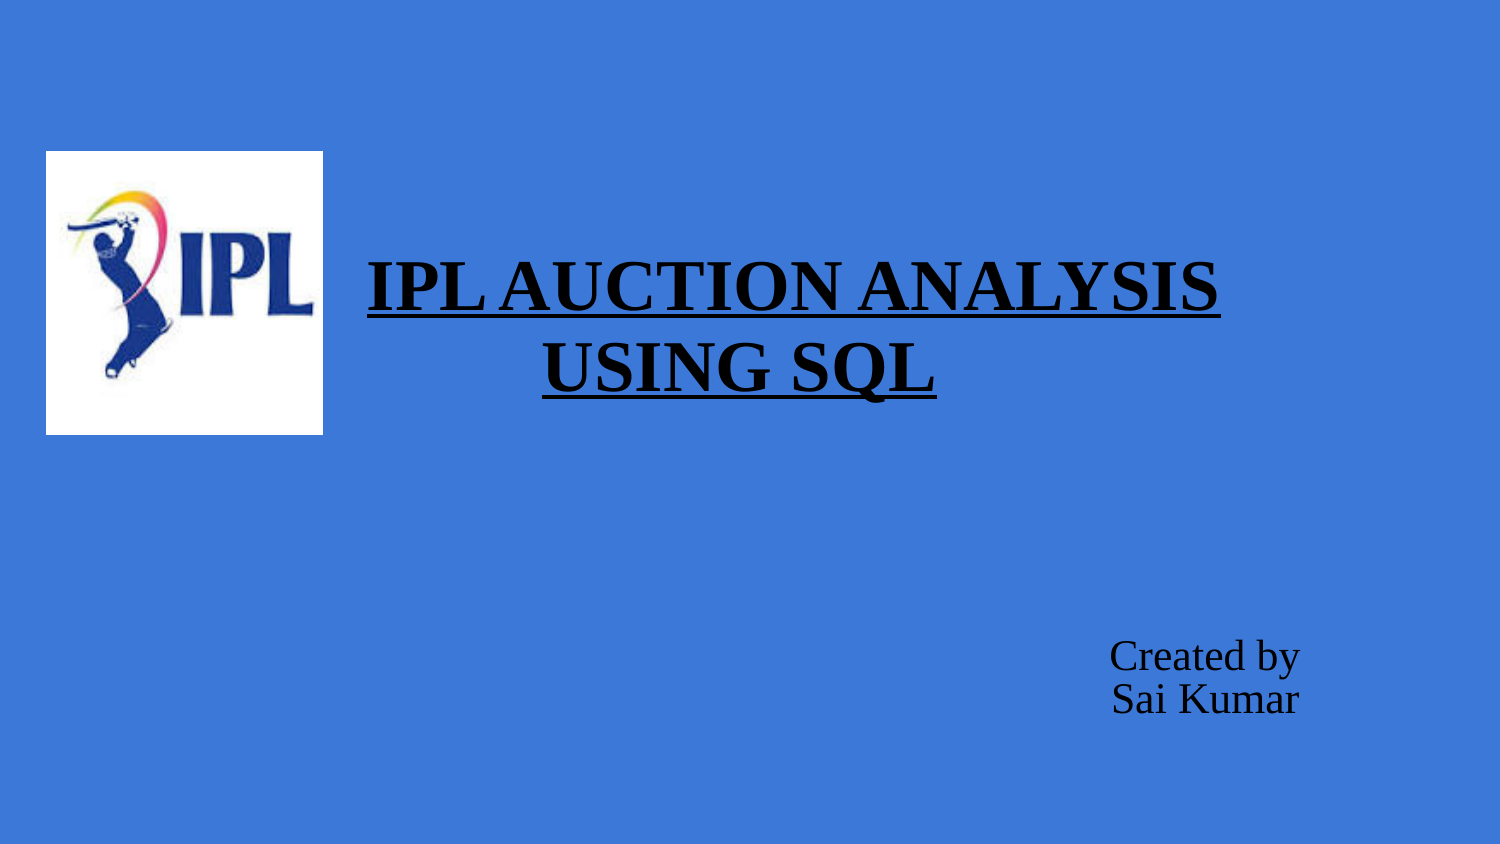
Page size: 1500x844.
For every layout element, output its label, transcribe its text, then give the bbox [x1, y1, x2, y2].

subtitle Created by Sai Kumar [952, 620, 1459, 786]
title IPL AUCTION ANALYSIS USING SQL [88, 54, 1442, 422]
picture [45, 151, 324, 435]
